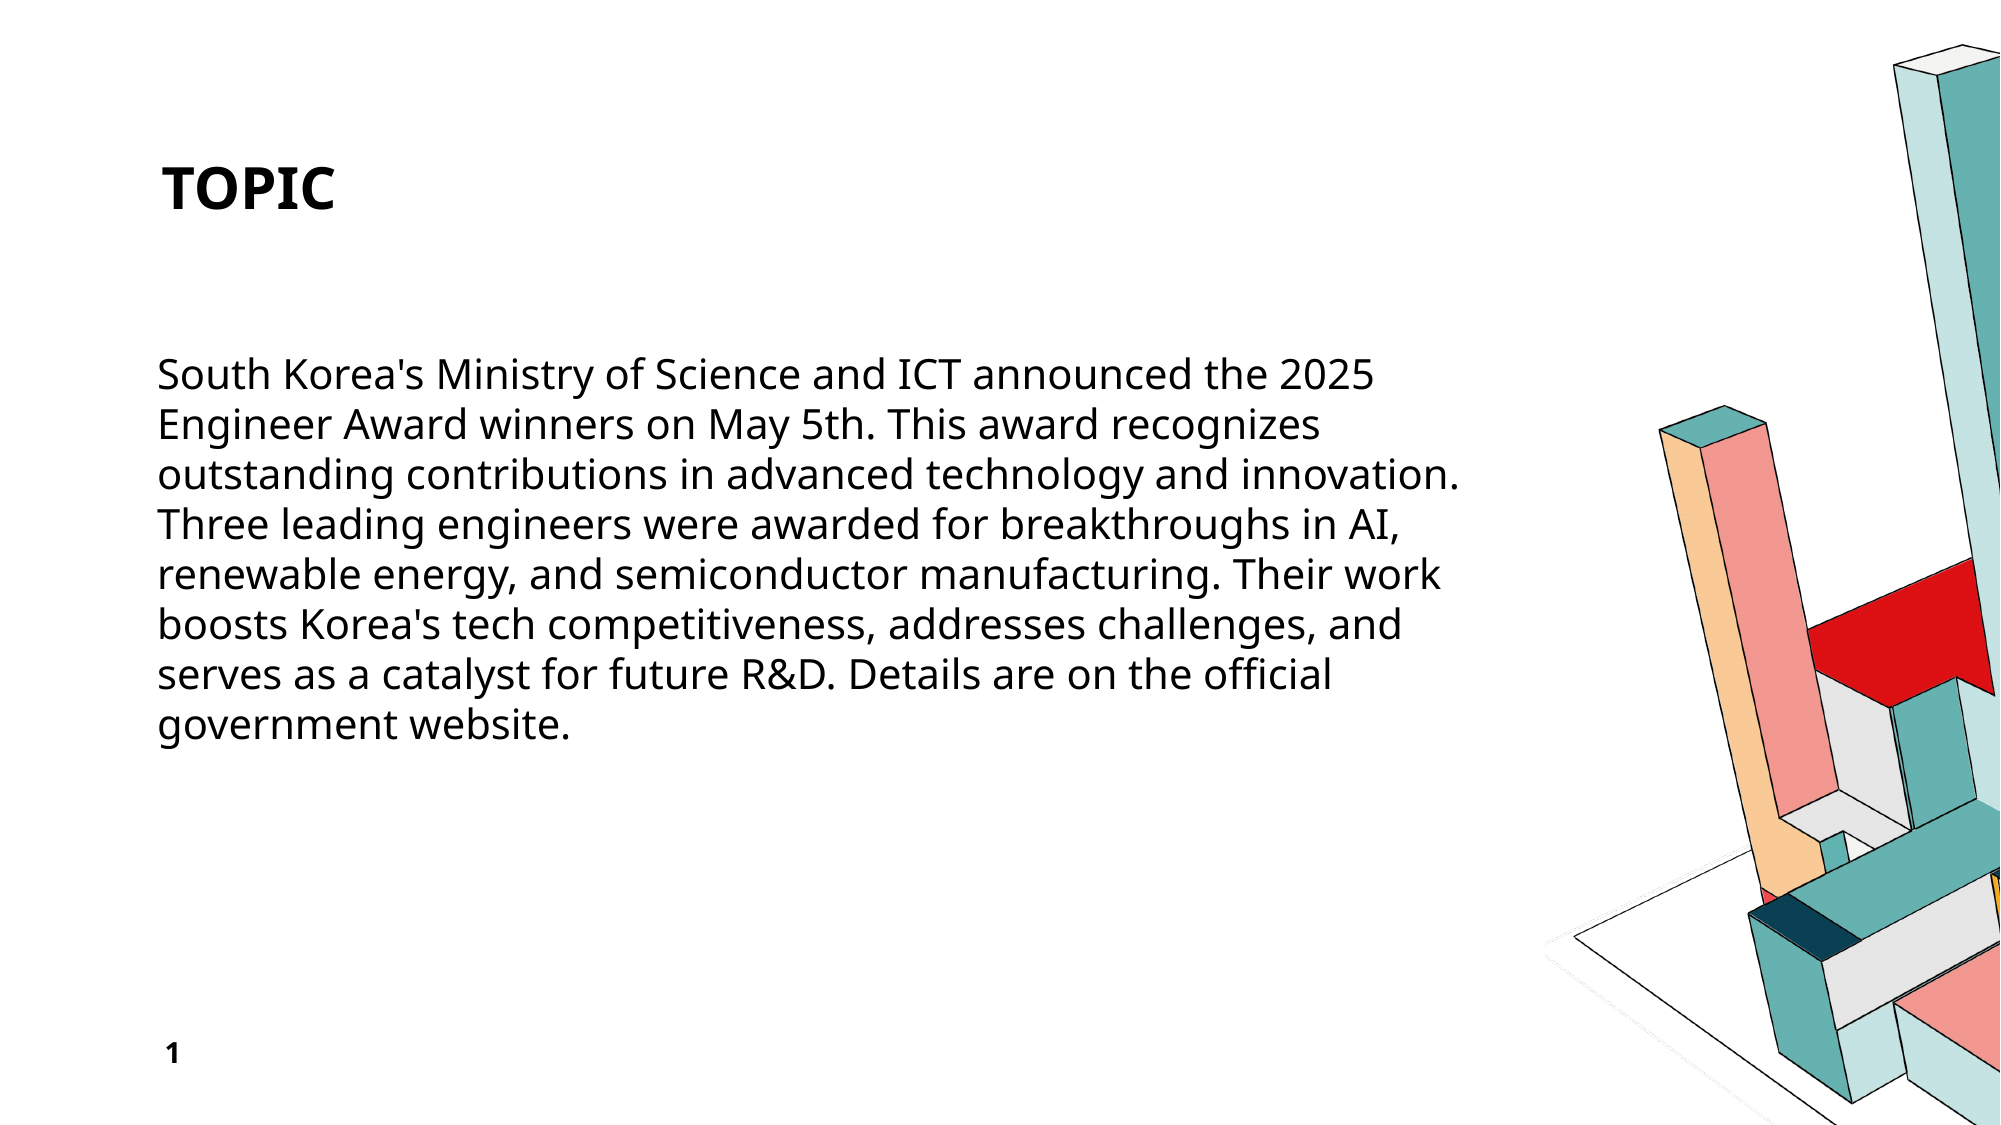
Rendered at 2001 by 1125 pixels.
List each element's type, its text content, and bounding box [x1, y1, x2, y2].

title Topic [146, 11, 1508, 230]
list South Korea's Ministry of Science and ICT announced the 2025 Engineer Award winners on May 5th. This award recognizes outstanding contributions in advanced technology and innovation. Three leading engineers were awarded for breakthroughs in AI, renewable energy, and semiconductor manufacturing. Their work boosts Korea's tech competitiveness, addresses challenges, and serves as a catalyst for future R&D. Details are on the official government website. [142, 339, 1508, 913]
slide_number 1 [149, 1024, 588, 1085]
picture [1544, 43, 2000, 1125]
